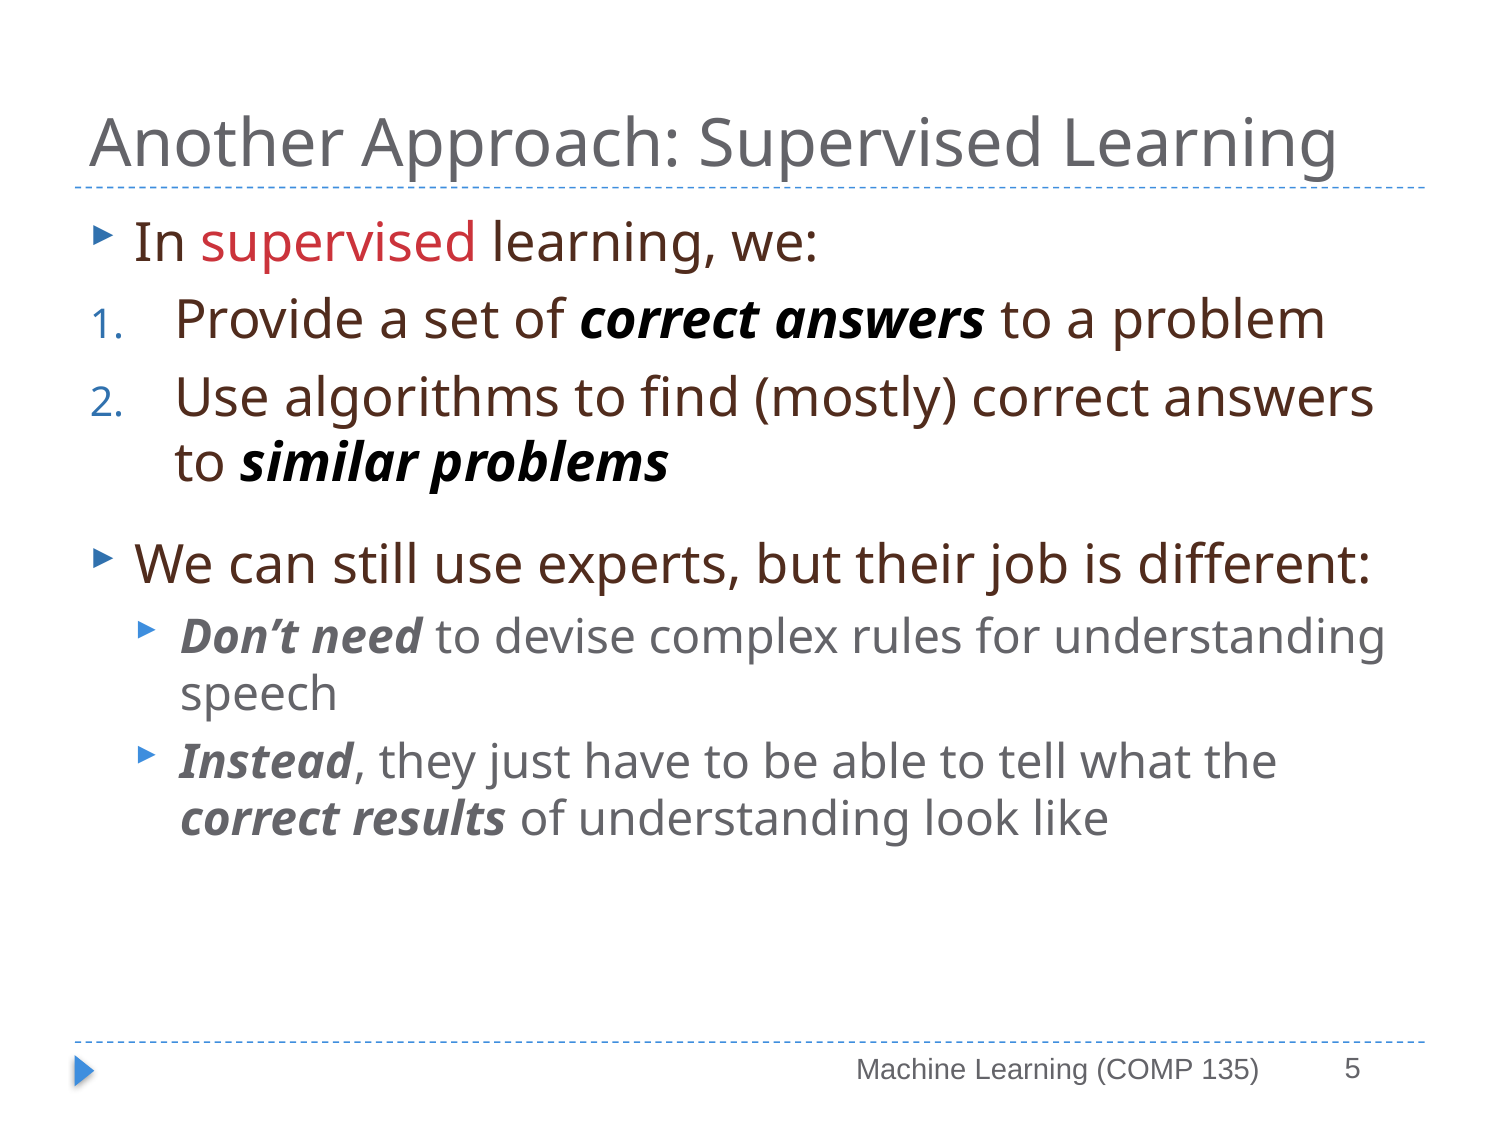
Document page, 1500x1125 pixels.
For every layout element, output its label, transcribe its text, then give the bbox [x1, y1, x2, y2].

title Another Approach: Supervised Learning [75, 24, 1425, 188]
footer Machine Learning (COMP 135) [575, 1042, 1212, 1103]
list In supervised learning, we: Provide a set of correct answers to a problem Use algorithms to find (mostly) correct answers to similar problems We can still use experts, but their job is different: Don’t need to devise complex rules for understanding speech Instead, they just have to be able to tell what the correct results of understanding look like [75, 200, 1425, 1010]
slide_number 5 [1212, 1042, 1376, 1103]
